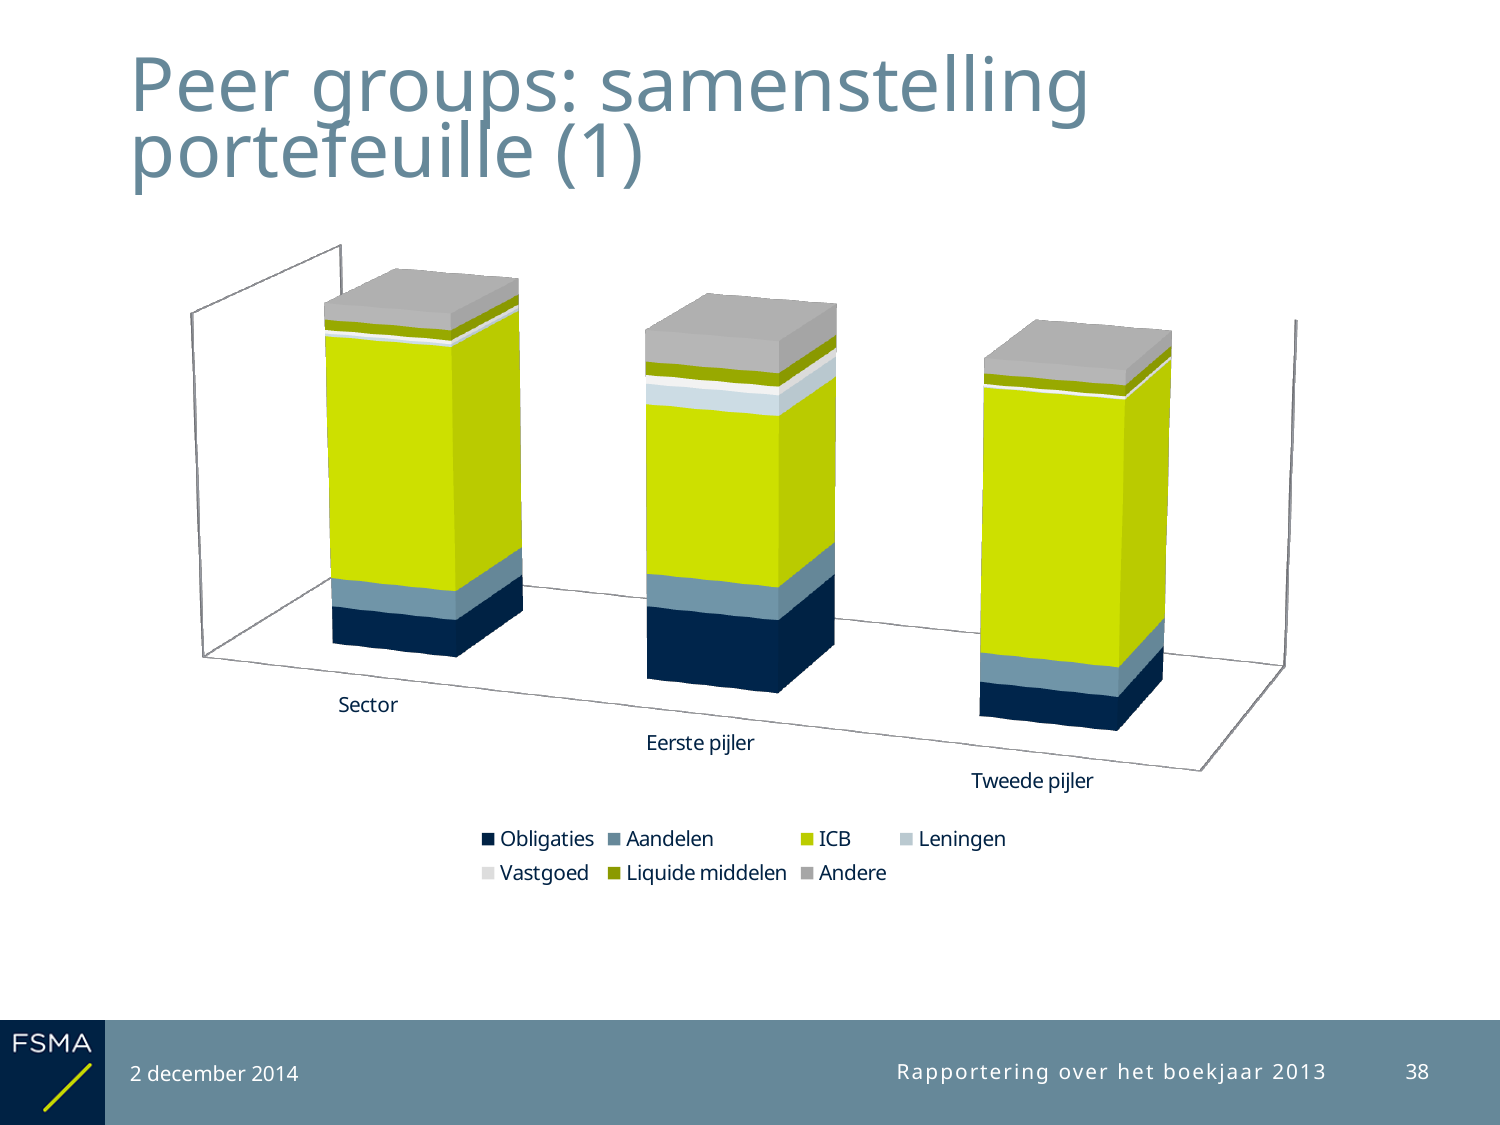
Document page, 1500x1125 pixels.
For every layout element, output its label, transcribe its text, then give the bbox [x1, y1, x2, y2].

footer Rapportering over het boekjaar 2013 [395, 1020, 1326, 1125]
slide_number 38 [1355, 1020, 1430, 1125]
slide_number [129, 1020, 395, 1125]
picture [0, 1020, 105, 1125]
title Peer groups: samenstelling portefeuille (1) [129, 30, 1425, 193]
chart [88, 231, 1400, 894]
